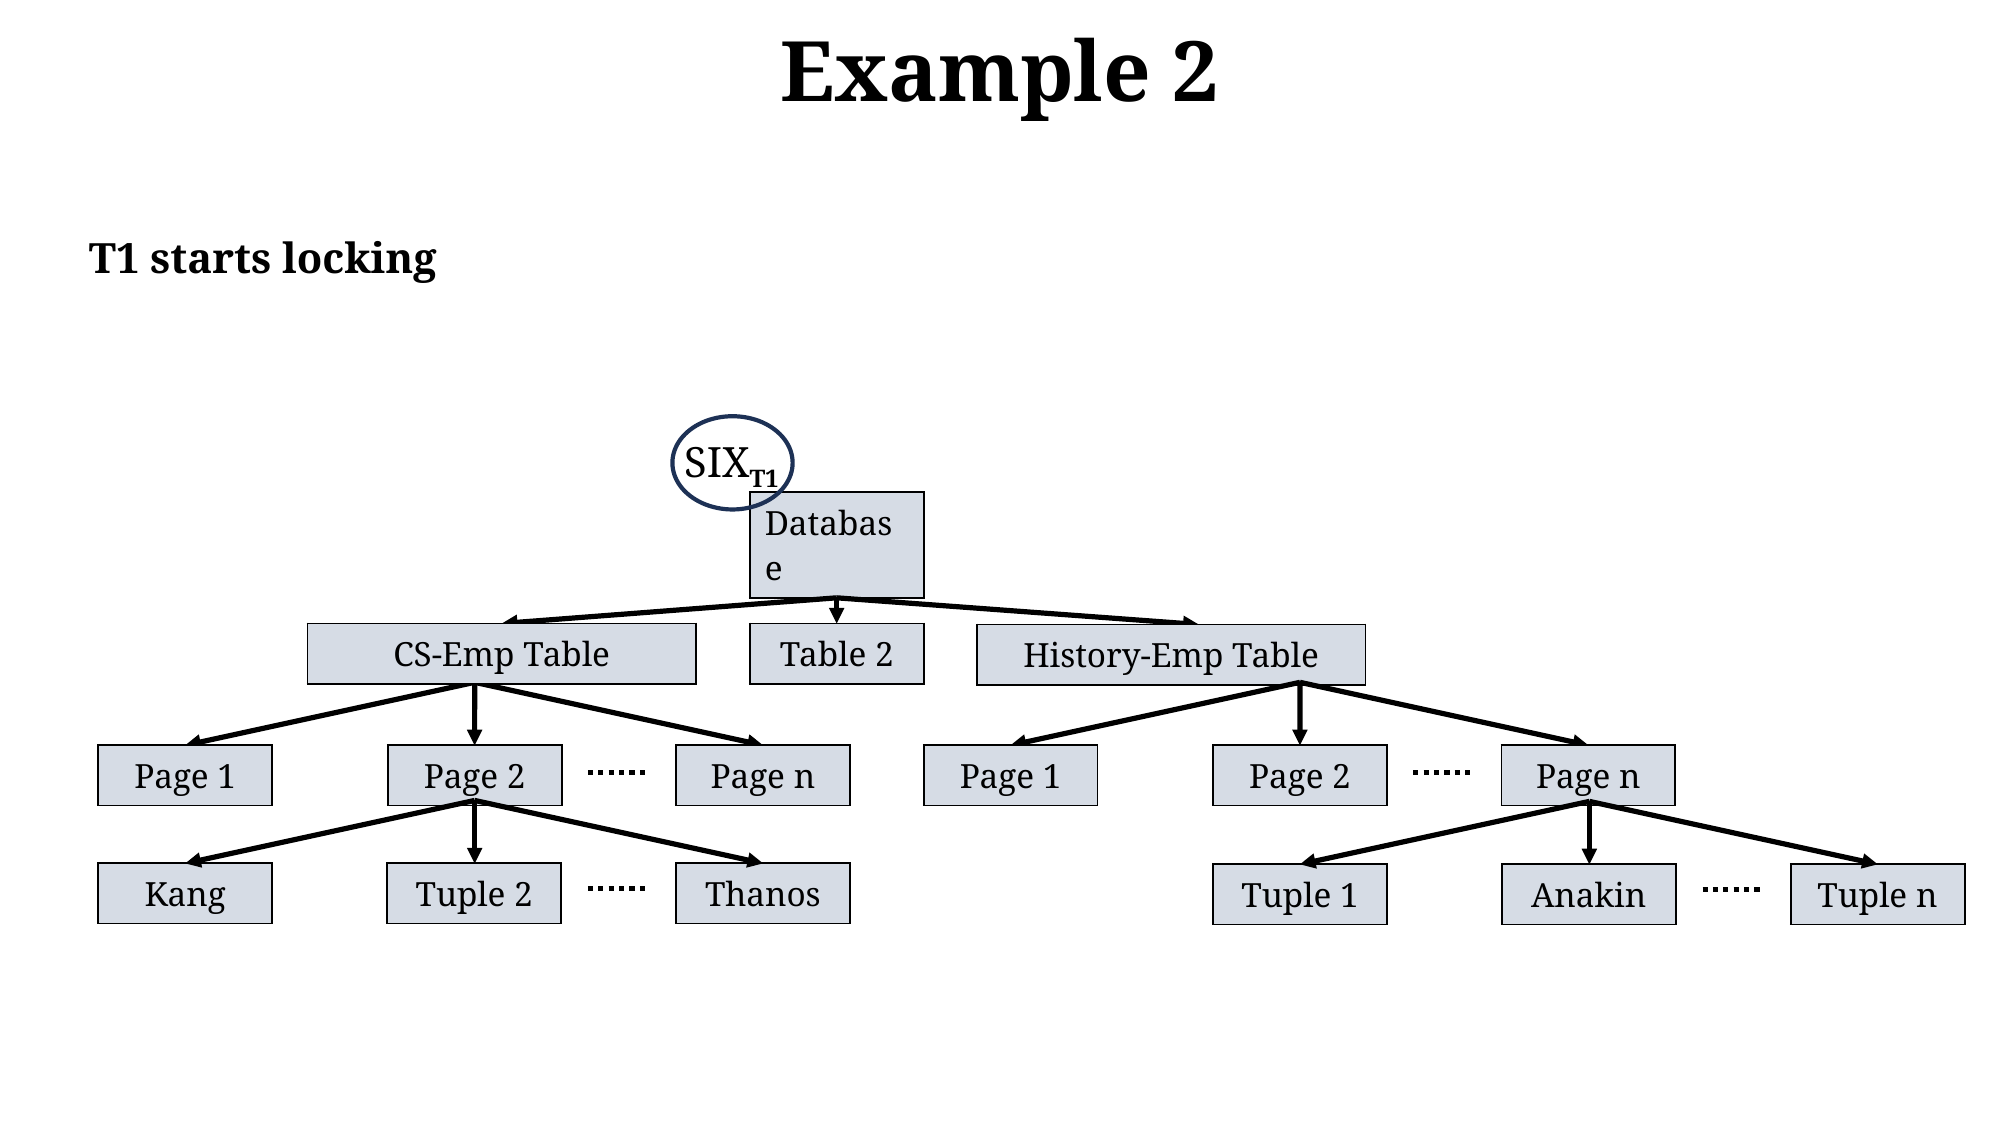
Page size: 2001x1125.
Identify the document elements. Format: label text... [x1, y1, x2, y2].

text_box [1010, 682, 1299, 746]
table_header Kang [99, 864, 271, 923]
table_header Tuple 2 [388, 864, 560, 923]
table_header Anakin [1503, 865, 1675, 924]
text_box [1299, 801, 1589, 865]
table_header Page 2 [389, 746, 561, 800]
table_header Page 1 [99, 746, 271, 805]
table_header Tuple 1 [1214, 865, 1386, 924]
table_header Page 1 [925, 746, 1097, 805]
table_header Page n [1502, 746, 1674, 801]
table_header Thanos [677, 864, 849, 923]
table_header History-Emp Table [978, 625, 1365, 684]
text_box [1300, 682, 1589, 746]
table_header Table 2 [751, 624, 923, 683]
table_header Page 2 [1214, 746, 1386, 805]
table_header Tuple n [1792, 865, 1964, 924]
title Example 2 [137, 0, 1863, 149]
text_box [185, 682, 474, 746]
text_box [1589, 801, 1878, 865]
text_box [501, 547, 836, 624]
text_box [474, 800, 764, 864]
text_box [836, 547, 1199, 625]
table_header Page n [677, 746, 849, 805]
text_box T1 starts locking [74, 224, 452, 290]
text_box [669, 416, 803, 510]
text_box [474, 682, 764, 746]
table_header CS-Emp Table [308, 624, 695, 682]
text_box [185, 800, 474, 864]
table_header Database [751, 493, 923, 547]
